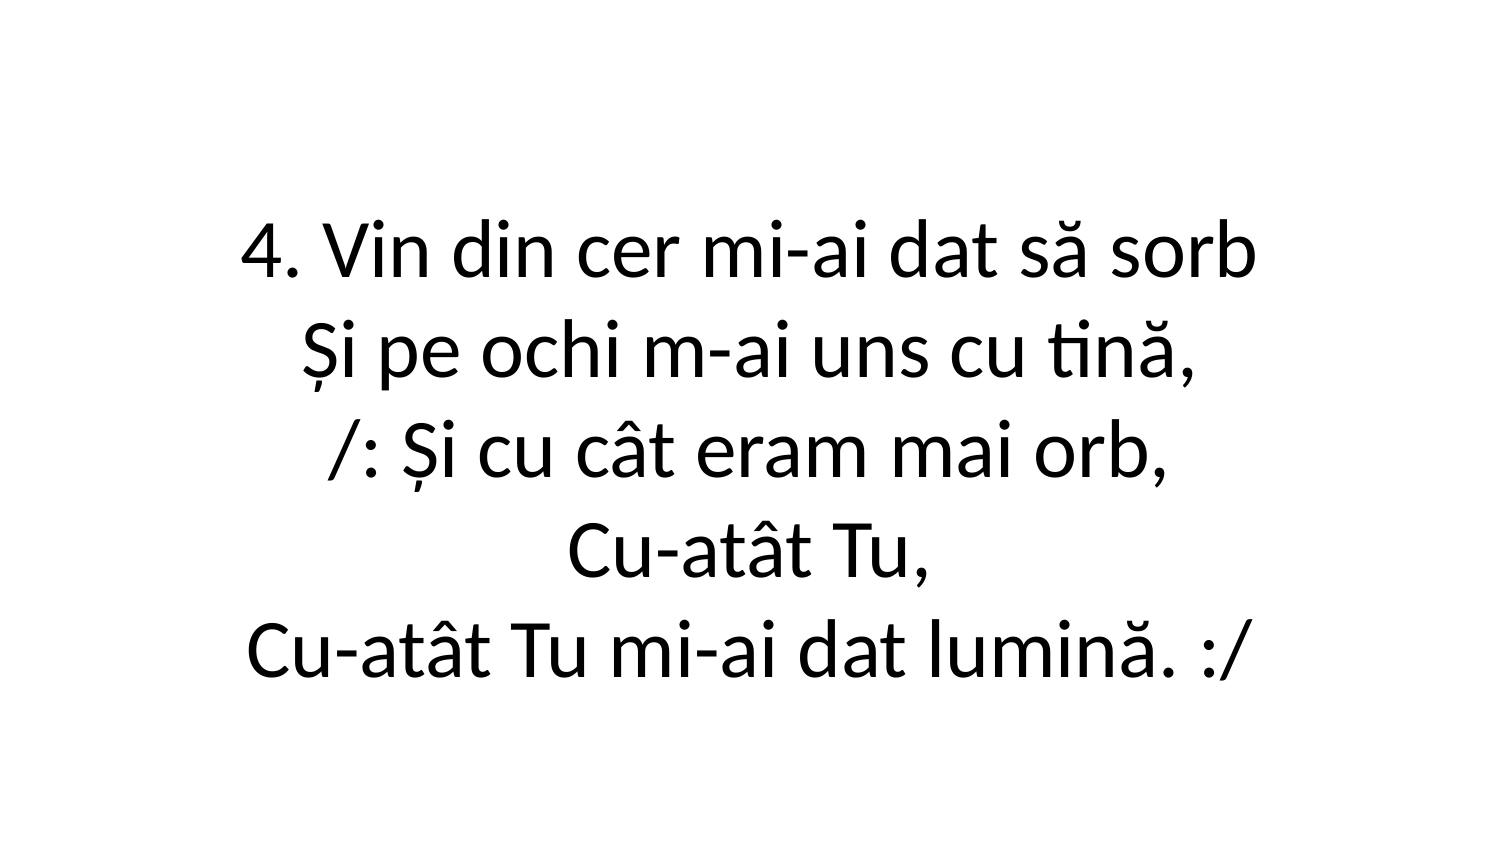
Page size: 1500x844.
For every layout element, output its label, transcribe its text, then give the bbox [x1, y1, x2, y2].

text_box 4. Vin din cer mi-ai dat să sorb Și pe ochi m-ai uns cu tină, /: Și cu cât eram mai orb, Cu-atât Tu, Cu-atât Tu mi-ai dat lumină. :/ [225, 142, 1275, 702]
